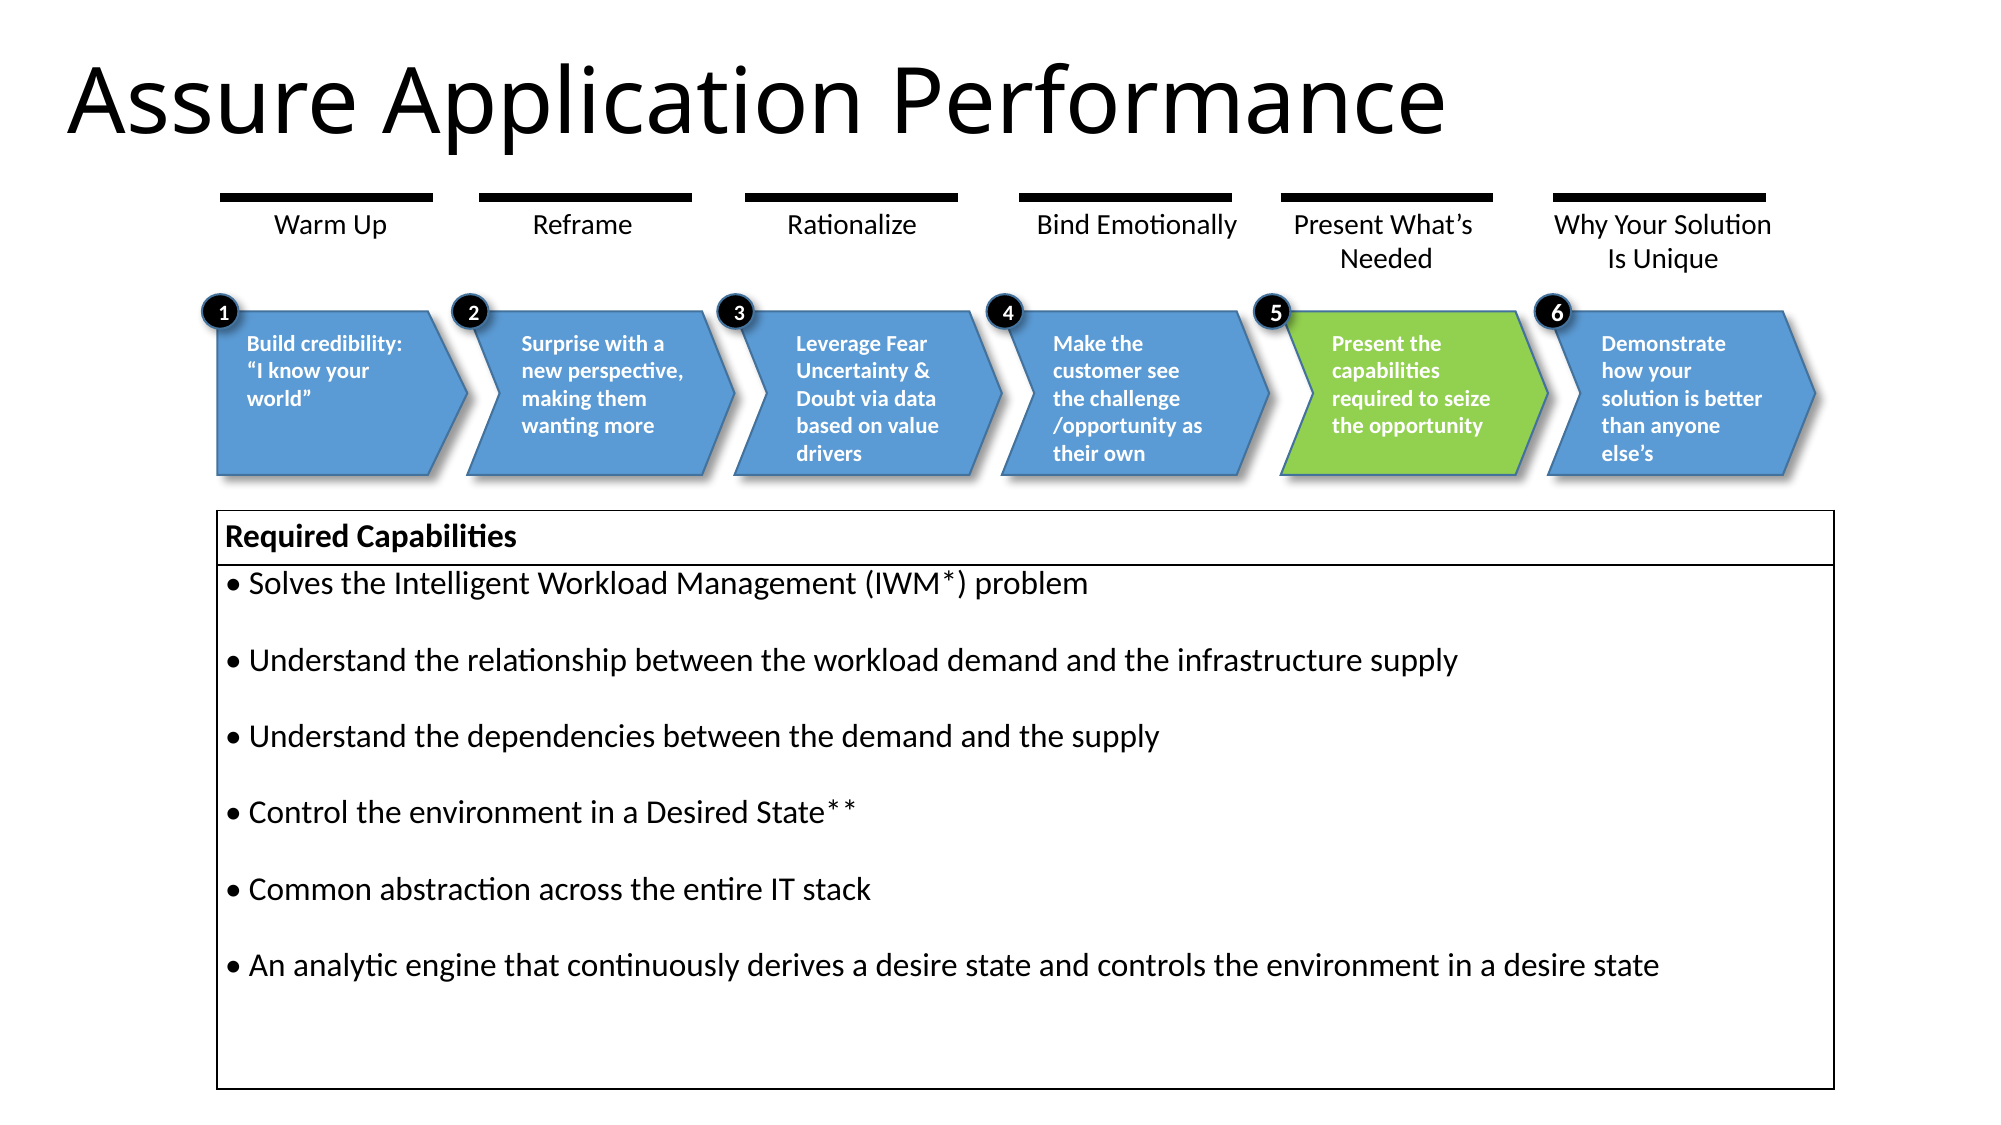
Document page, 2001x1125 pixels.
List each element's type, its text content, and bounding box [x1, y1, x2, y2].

text_box [1000, 310, 1271, 476]
text_box 3 [716, 293, 755, 330]
table_header Required Capabilities [218, 511, 1833, 564]
text_box [465, 310, 736, 476]
table_cell • Solves the Intelligent Workload Management (IWM*) problem • Understand the relationship between the workload demand and the infrastructure supply • Understand the dependencies between the demand and the supply • Control the environment in a Desired State** • Common abstraction across the entire IT stack • An analytic engine that continuously derives a desire state and controls the environment in a desire state [218, 566, 1833, 1088]
text_box Make the customer see the challenge /opportunity as their own [1038, 321, 1231, 474]
text_box Bind Emotionally [1022, 197, 1253, 248]
text_box 6 [1533, 293, 1573, 330]
text_box [1546, 310, 1817, 476]
text_box Warm Up [259, 202, 403, 248]
text_box [1279, 310, 1550, 476]
text_box Rationalize [772, 202, 933, 248]
text_box [733, 310, 1003, 476]
text_box Present the capabilities required to seize the opportunity [1317, 320, 1510, 446]
text_box Build credibility: “I know your world” [232, 321, 425, 419]
text_box Leverage Fear Uncertainty & Doubt via data based on value drivers [781, 321, 974, 474]
text_box [216, 310, 469, 476]
text_box 5 [1252, 293, 1292, 330]
text_box Surprise with a new perspective, making them wanting more [506, 320, 700, 446]
title Assure Application Performance [52, 21, 1863, 188]
text_box 2 [450, 293, 490, 330]
text_box 4 [985, 293, 1025, 330]
text_box 1 [200, 293, 240, 330]
text_box Present What’s Needed [1278, 197, 1495, 283]
text_box Demonstrate how your solution is better than anyone else’s [1586, 321, 1780, 474]
text_box Why Your Solution Is Unique [1539, 197, 1787, 283]
text_box Reframe [518, 202, 648, 248]
